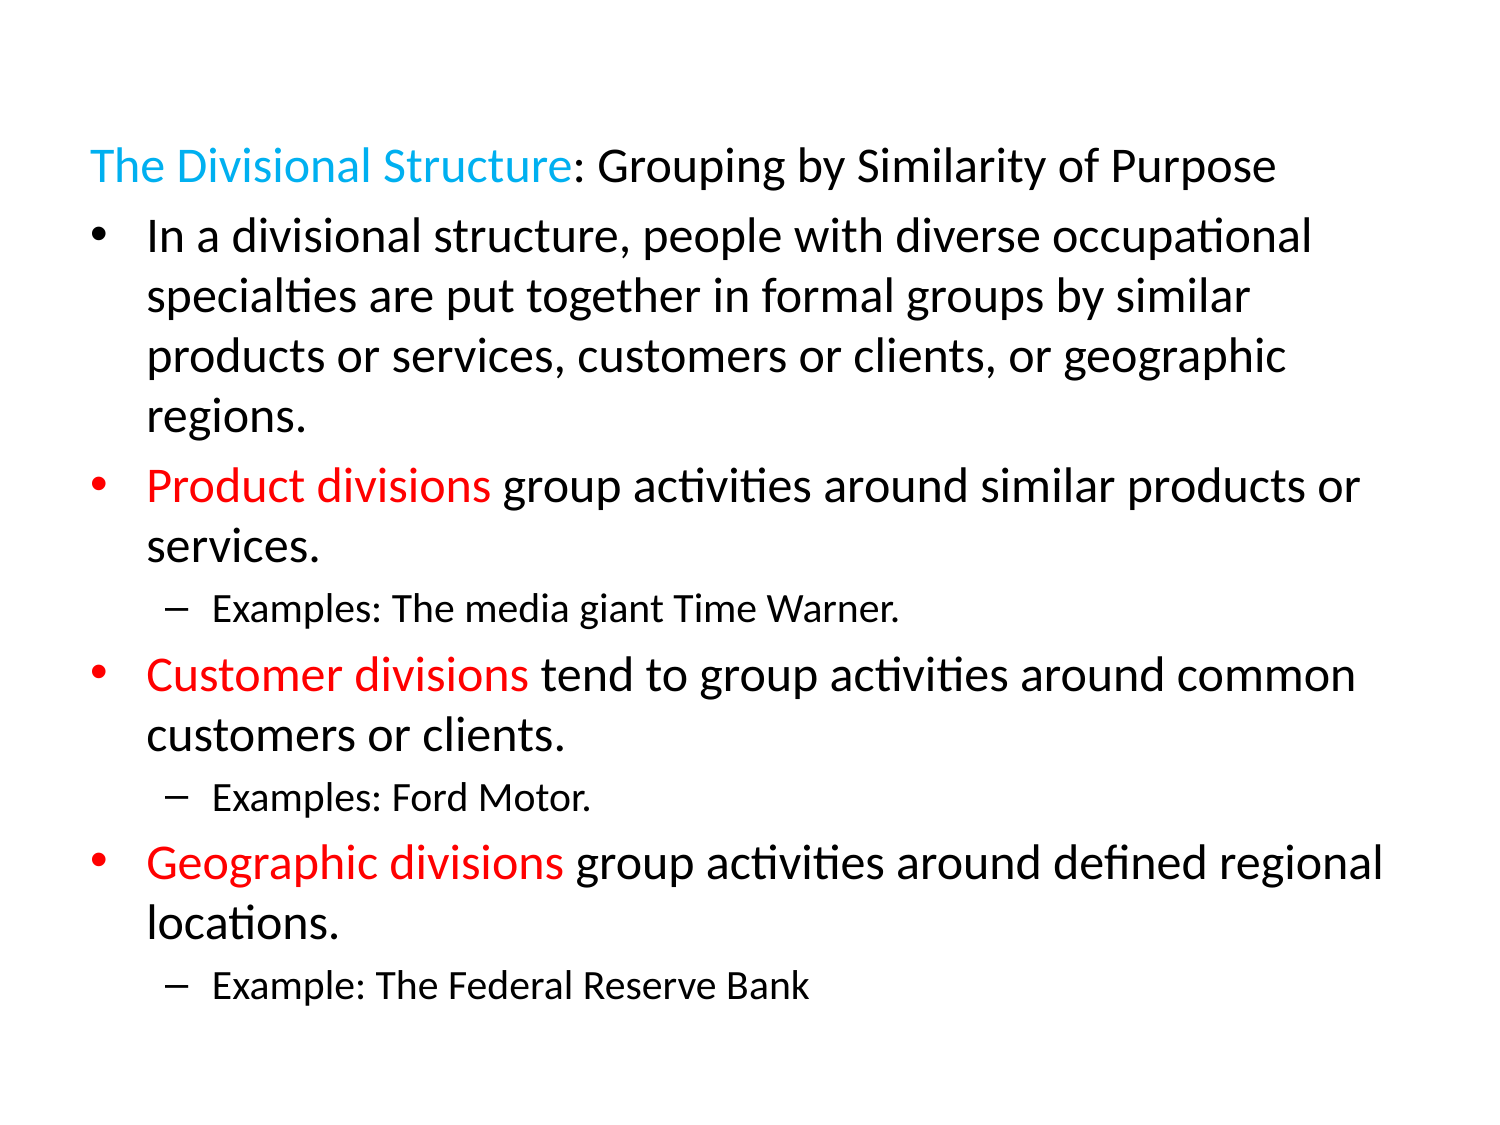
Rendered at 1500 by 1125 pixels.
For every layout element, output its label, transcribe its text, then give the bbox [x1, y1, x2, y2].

list The Divisional Structure: Grouping by Similarity of Purpose In a divisional structure, people with diverse occupational specialties are put together in formal groups by similar products or services, customers or clients, or geographic regions. Product divisions group activities around similar products or services. Examples: The media giant Time Warner. Customer divisions tend to group activities around common customers or clients. Examples: Ford Motor. Geographic divisions group activities around defined regional locations. Example: The Federal Reserve Bank [75, 125, 1425, 1059]
